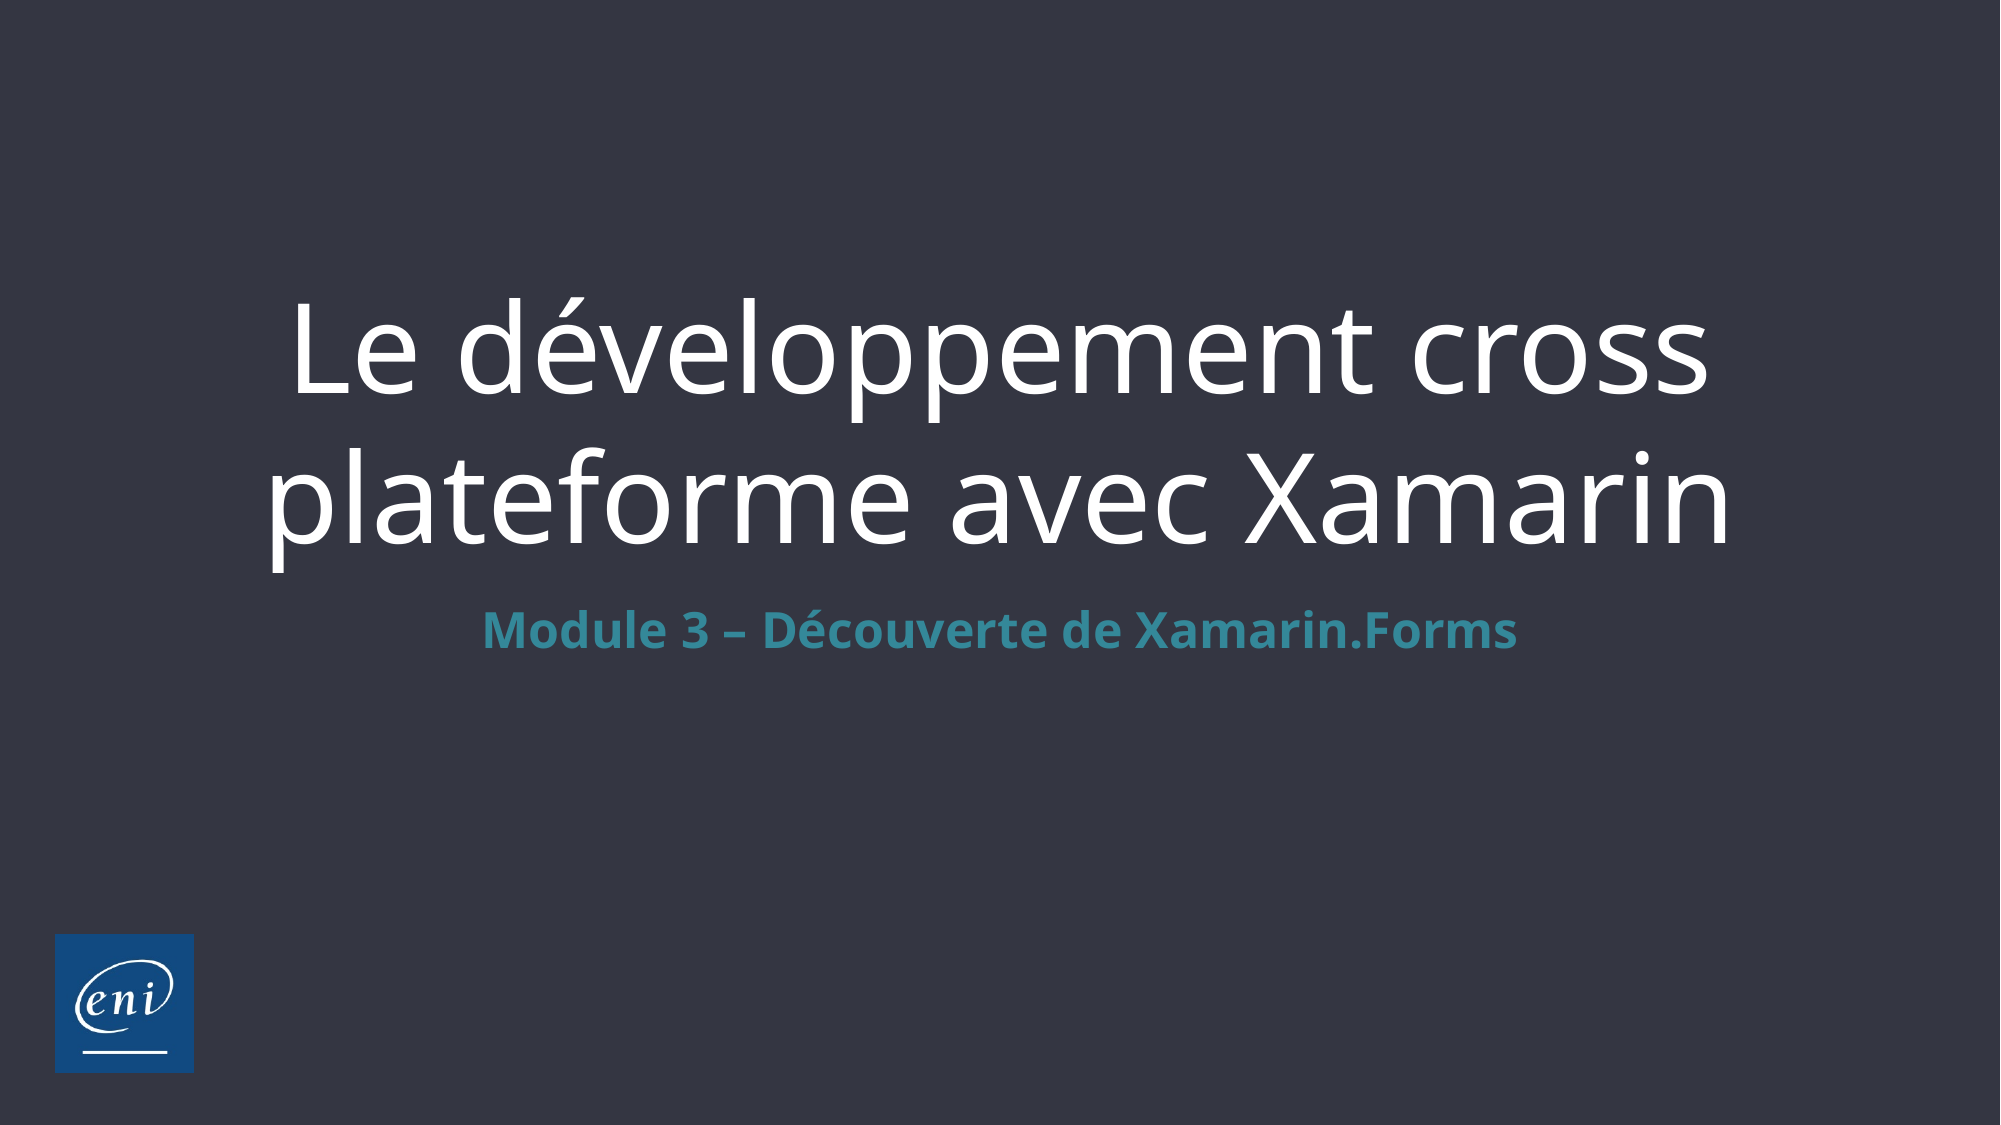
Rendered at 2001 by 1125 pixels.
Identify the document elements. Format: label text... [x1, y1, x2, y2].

text_box Le développement cross plateforme avec Xamarin [0, 184, 2000, 576]
picture [55, 934, 194, 1073]
text_box Module 3 – Découverte de Xamarin.Forms [249, 590, 1750, 863]
